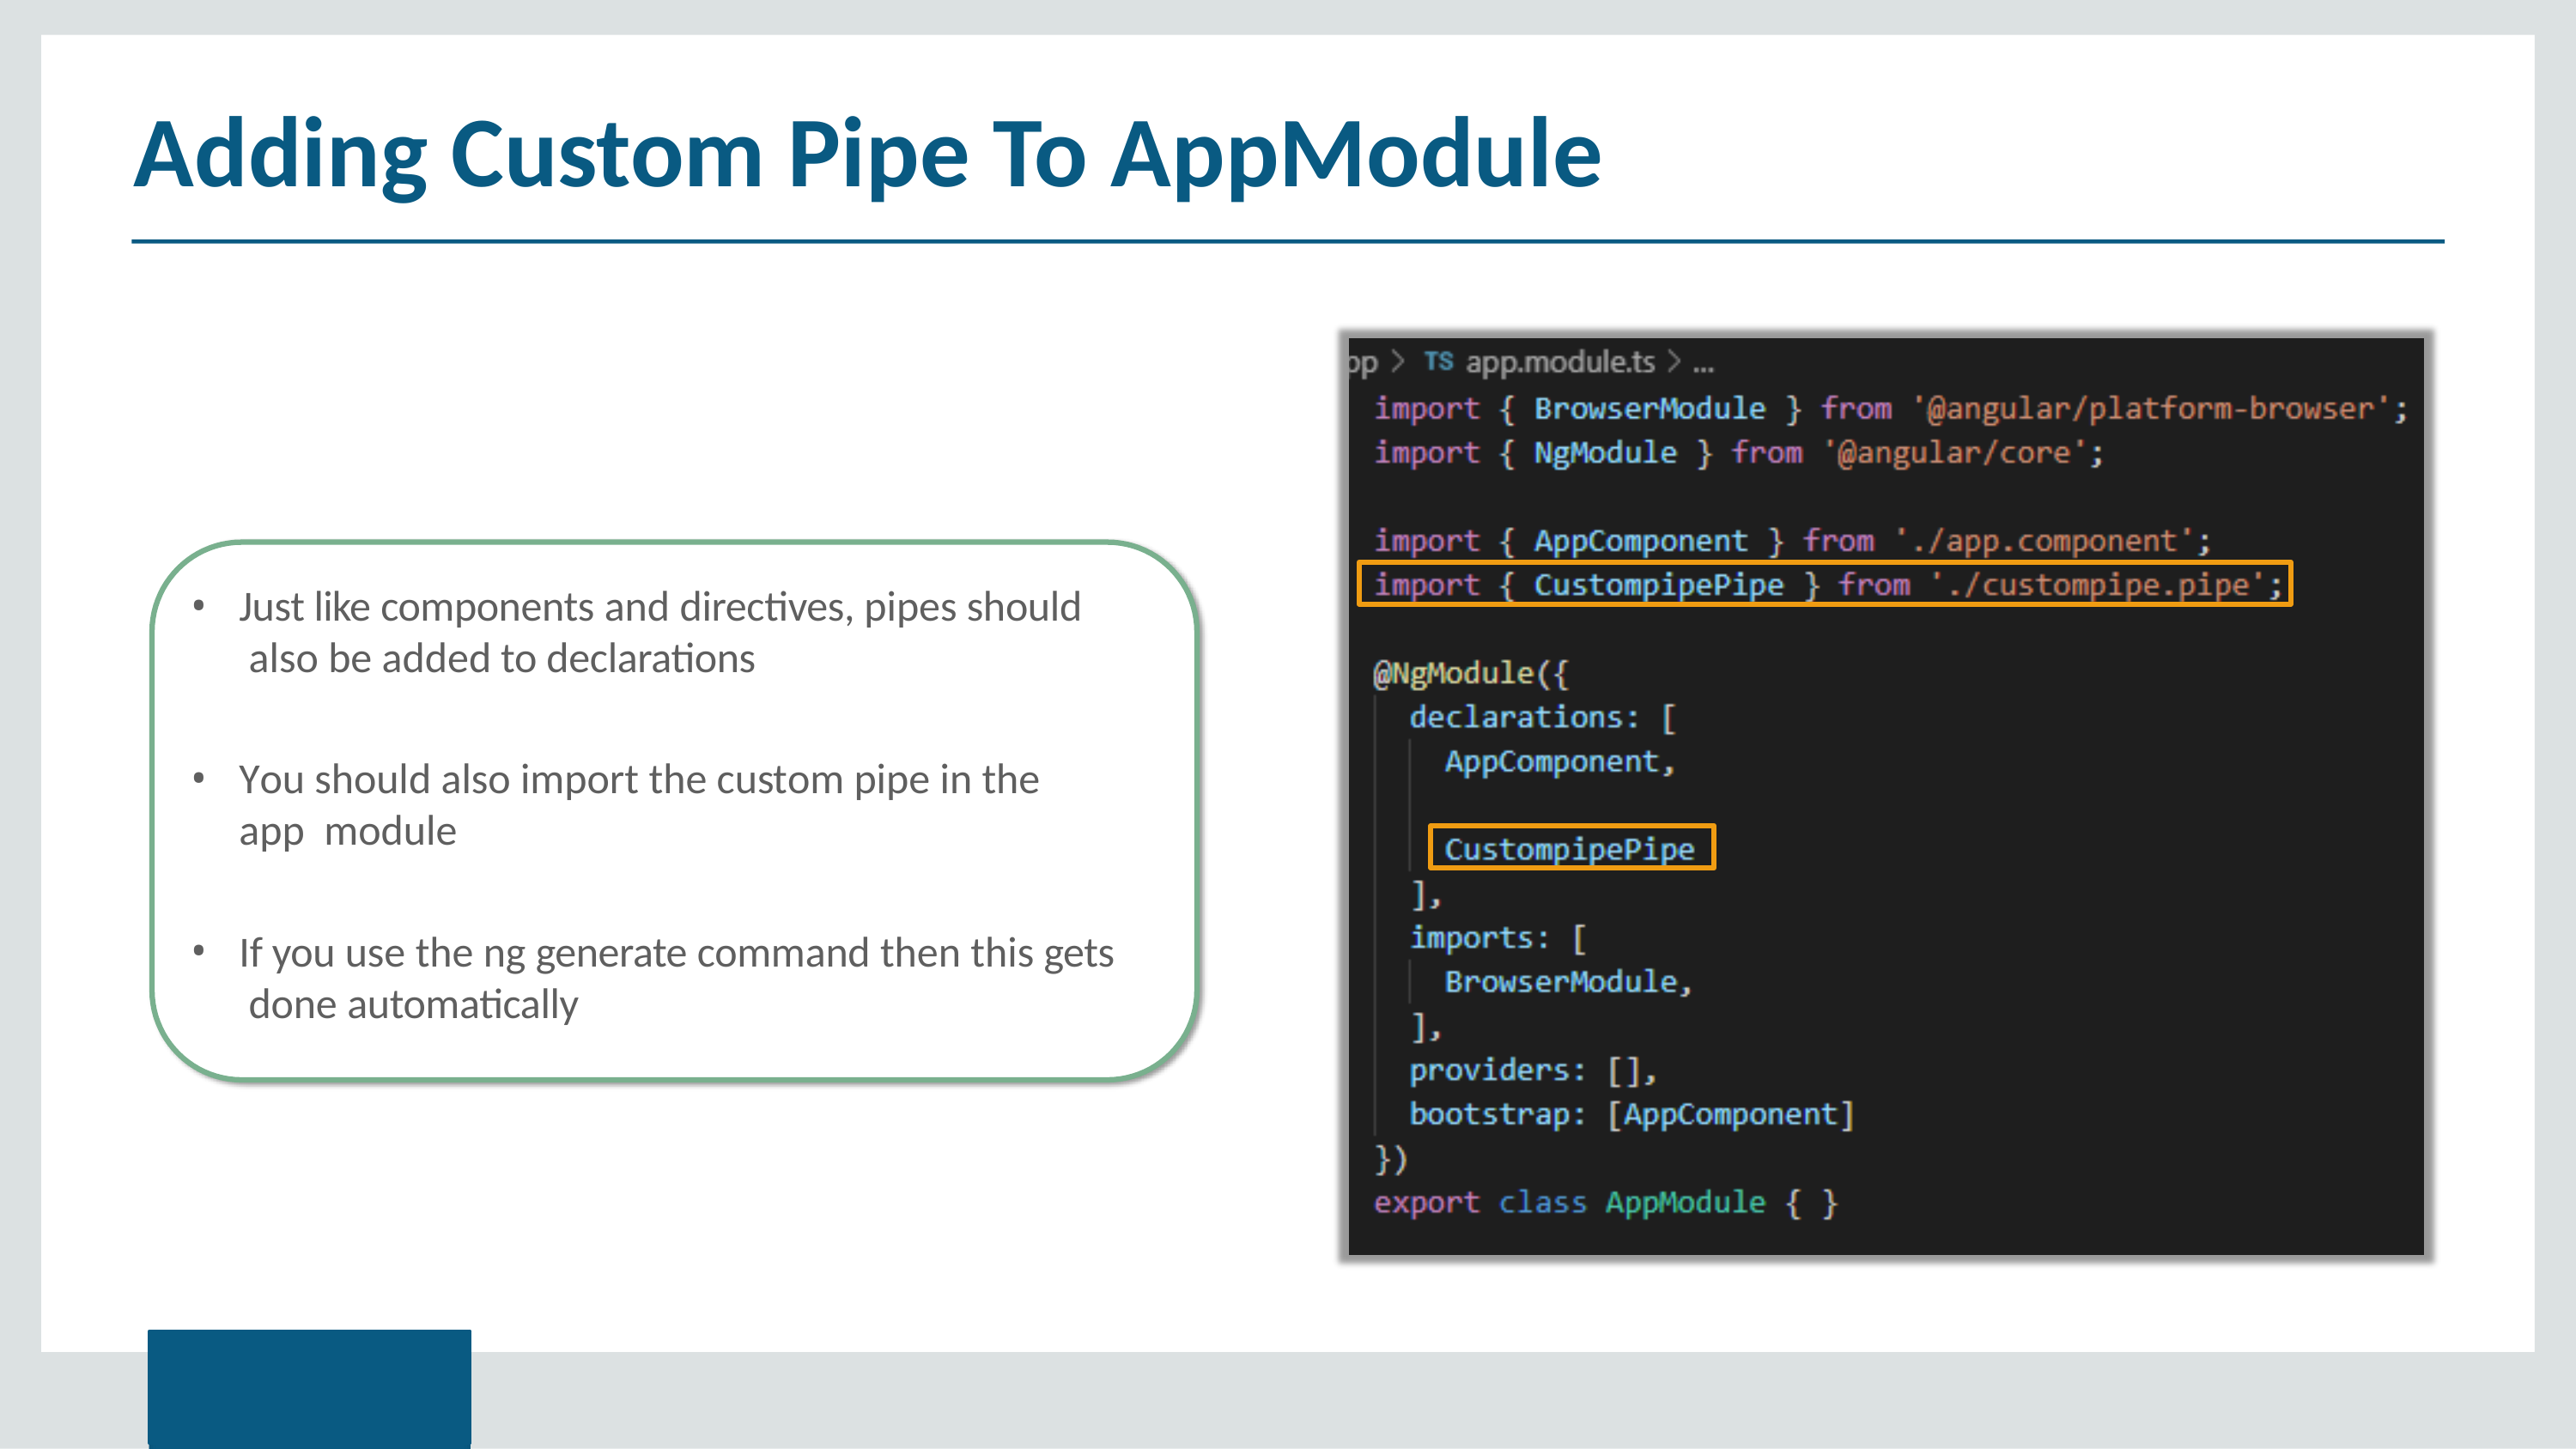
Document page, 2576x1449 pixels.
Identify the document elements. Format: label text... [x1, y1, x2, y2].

title Adding Custom Pipe To AppModule [131, 84, 1612, 329]
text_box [148, 538, 1210, 1093]
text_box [1330, 323, 2441, 1272]
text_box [147, 1329, 472, 1446]
